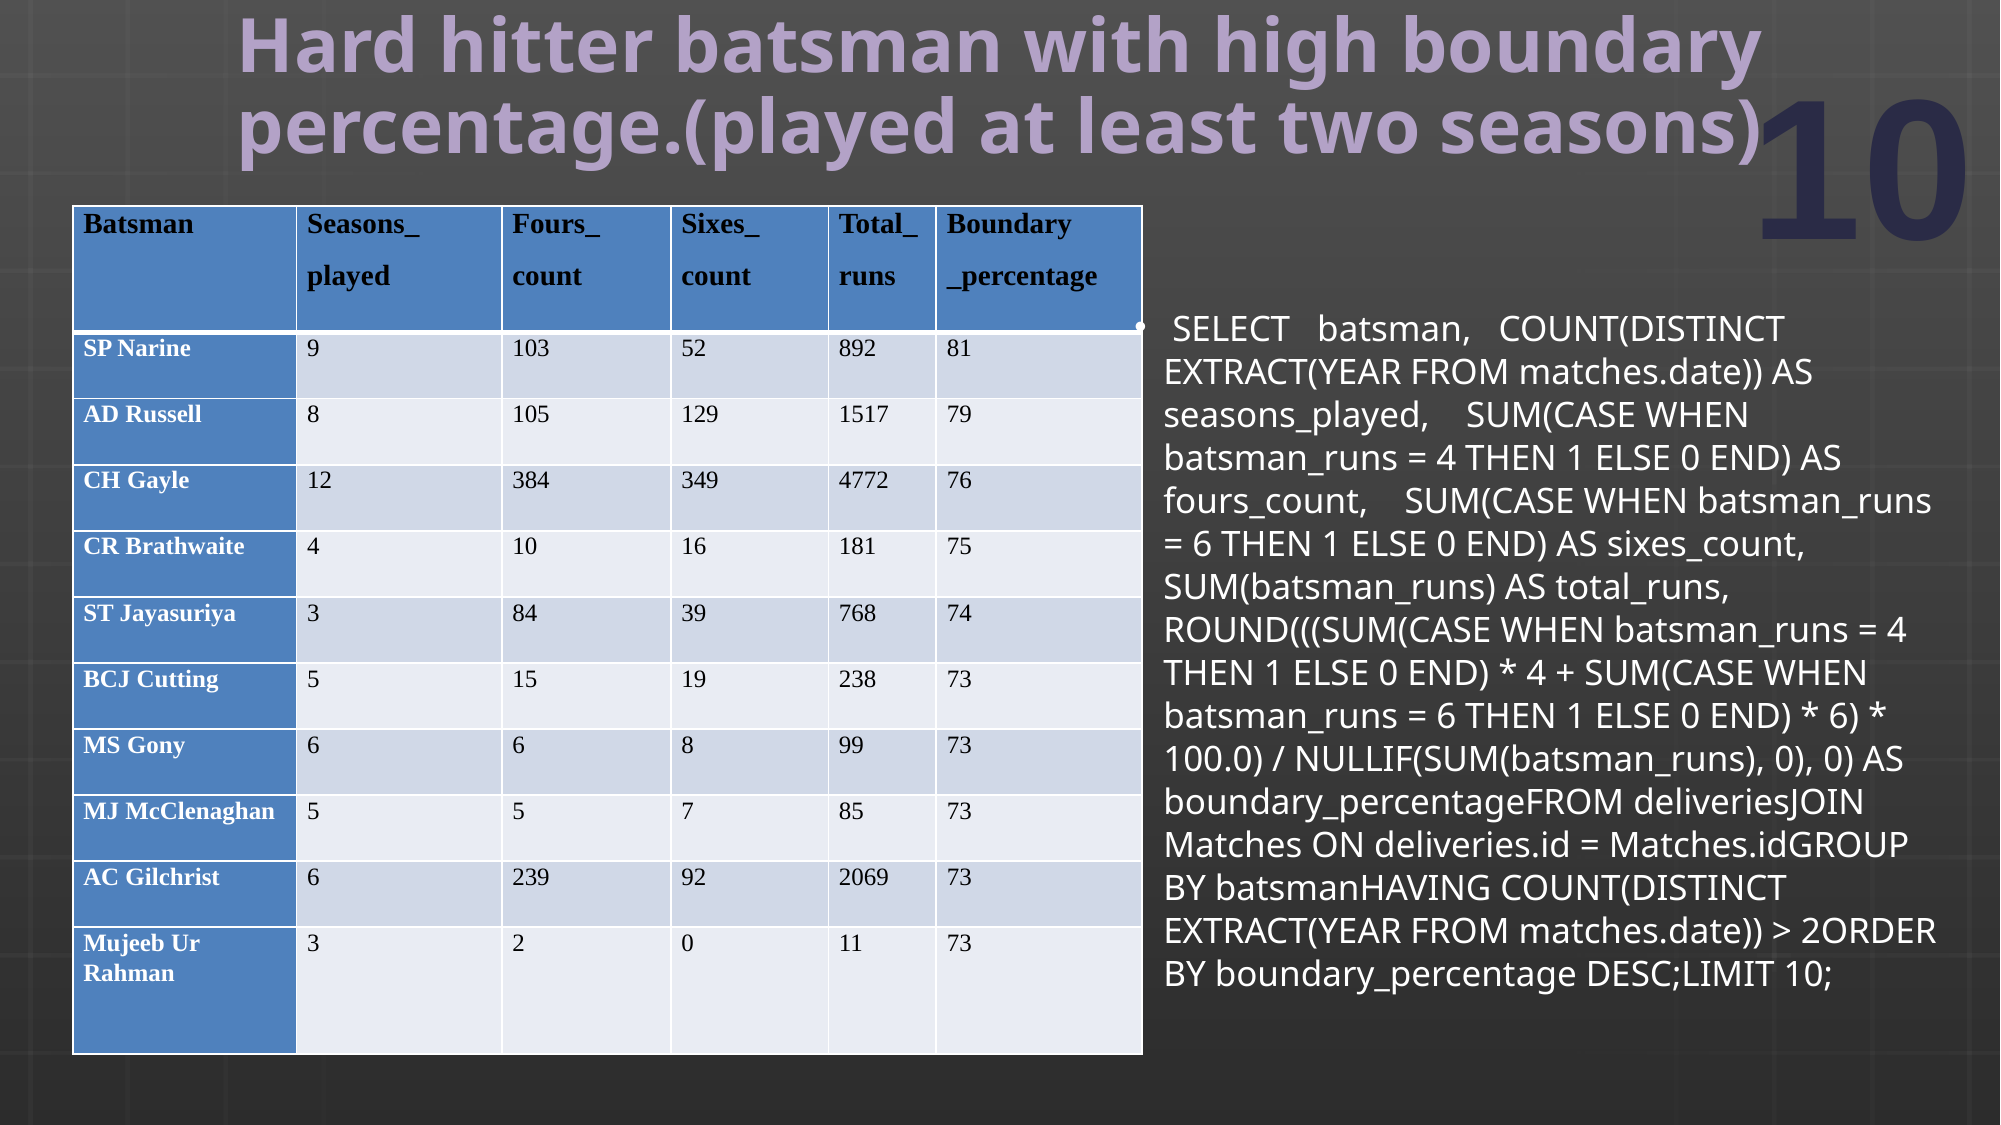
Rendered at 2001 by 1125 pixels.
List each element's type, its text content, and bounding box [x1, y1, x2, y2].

table_cell BCJ Cutting [74, 664, 296, 728]
table_cell 2 [503, 928, 670, 1053]
table_cell 16 [672, 532, 828, 596]
table_cell 3 [297, 598, 501, 662]
table_cell 85 [829, 796, 935, 860]
table_cell 6 [297, 730, 501, 794]
table_cell 73 [937, 664, 1119, 728]
table_cell 0 [672, 928, 828, 1053]
table_cell CR Brathwaite [74, 532, 296, 596]
table_cell 181 [829, 532, 935, 596]
table_cell 238 [829, 664, 935, 728]
table_cell 8 [297, 399, 501, 464]
table_cell 10 [503, 532, 670, 596]
table_cell 74 [937, 598, 1119, 662]
table_cell 5 [297, 664, 501, 728]
table_cell 19 [672, 664, 828, 728]
table_cell 15 [503, 664, 670, 728]
table_cell 6 [297, 862, 501, 926]
table_cell 79 [937, 399, 1119, 464]
table_cell 76 [937, 466, 1119, 530]
table_header Sixes_ count [672, 207, 828, 330]
table_cell CH Gayle [74, 466, 296, 530]
table_cell 105 [503, 399, 670, 464]
table_cell 6 [503, 730, 670, 794]
picture [0, 0, 2000, 1125]
table_cell 384 [503, 466, 670, 530]
table_cell 4772 [829, 466, 935, 530]
table_cell 892 [829, 335, 935, 398]
table_cell AC Gilchrist [74, 862, 296, 926]
table_header Fours_ count [503, 207, 670, 330]
table_cell 3 [297, 928, 501, 1053]
table_cell 103 [503, 335, 670, 398]
table_cell AD Russell [74, 399, 296, 464]
title Hard hitter batsman with high boundary percentage.(played at least two seasons) [137, 0, 1863, 245]
list SELECT batsman, COUNT(DISTINCT EXTRACT(YEAR FROM matches.date)) AS seasons_played, SUM(CASE WHEN batsman_runs = 4 THEN 1 ELSE 0 END) AS fours_count, SUM(CASE WHEN batsman_runs = 6 THEN 1 ELSE 0 END) AS sixes_count, SUM(batsman_runs) AS total_runs, ROUND(((SUM(CASE WHEN batsman_runs = 4 THEN 1 ELSE 0 END) * 4 + SUM(CASE WHEN batsman_runs = 6 THEN 1 ELSE 0 END) * 6) * 100.0) / NULLIF(SUM(batsman_runs), 0), 0) AS boundary_percentageFROM deliveriesJOIN Matches ON deliveries.id = Matches.idGROUP BY batsmanHAVING COUNT(DISTINCT EXTRACT(YEAR FROM matches.date)) > 2ORDER BY boundary_percentage DESC;LIMIT 10; [1119, 299, 1970, 1014]
table_cell MS Gony [74, 730, 296, 794]
table_cell 73 [937, 730, 1119, 794]
table_cell 4 [297, 532, 501, 596]
table_cell Mujeeb Ur Rahman [74, 928, 296, 1053]
table_cell 12 [297, 466, 501, 530]
table_cell MJ McClenaghan [74, 796, 296, 860]
table_cell 5 [503, 796, 670, 860]
table_cell 92 [672, 862, 828, 926]
table_cell 5 [297, 796, 501, 860]
table_cell 8 [672, 730, 828, 794]
table_cell 73 [937, 928, 1141, 1053]
table_cell 75 [937, 532, 1119, 596]
table_cell SP Narine [74, 335, 296, 398]
table_cell 99 [829, 730, 935, 794]
table_cell 84 [503, 598, 670, 662]
table_header Boundary _percentage [937, 207, 1141, 330]
table_cell 81 [937, 335, 1119, 398]
table_cell 73 [937, 796, 1119, 860]
table_cell 7 [672, 796, 828, 860]
table_cell 768 [829, 598, 935, 662]
table_cell 2069 [829, 862, 935, 926]
table_cell 52 [672, 335, 828, 398]
table_cell ST Jayasuriya [74, 598, 296, 662]
table_cell 39 [672, 598, 828, 662]
table_cell 1517 [829, 399, 935, 464]
table_cell 349 [672, 466, 828, 530]
table_cell 9 [297, 335, 501, 398]
table_header Total_ runs [829, 207, 935, 330]
table_cell 73 [937, 862, 1119, 926]
table_cell 239 [503, 862, 670, 926]
table_cell 11 [829, 928, 935, 1053]
table_cell 129 [672, 399, 828, 464]
table_header Seasons_ played [297, 207, 501, 330]
table_header Batsman [74, 207, 296, 330]
